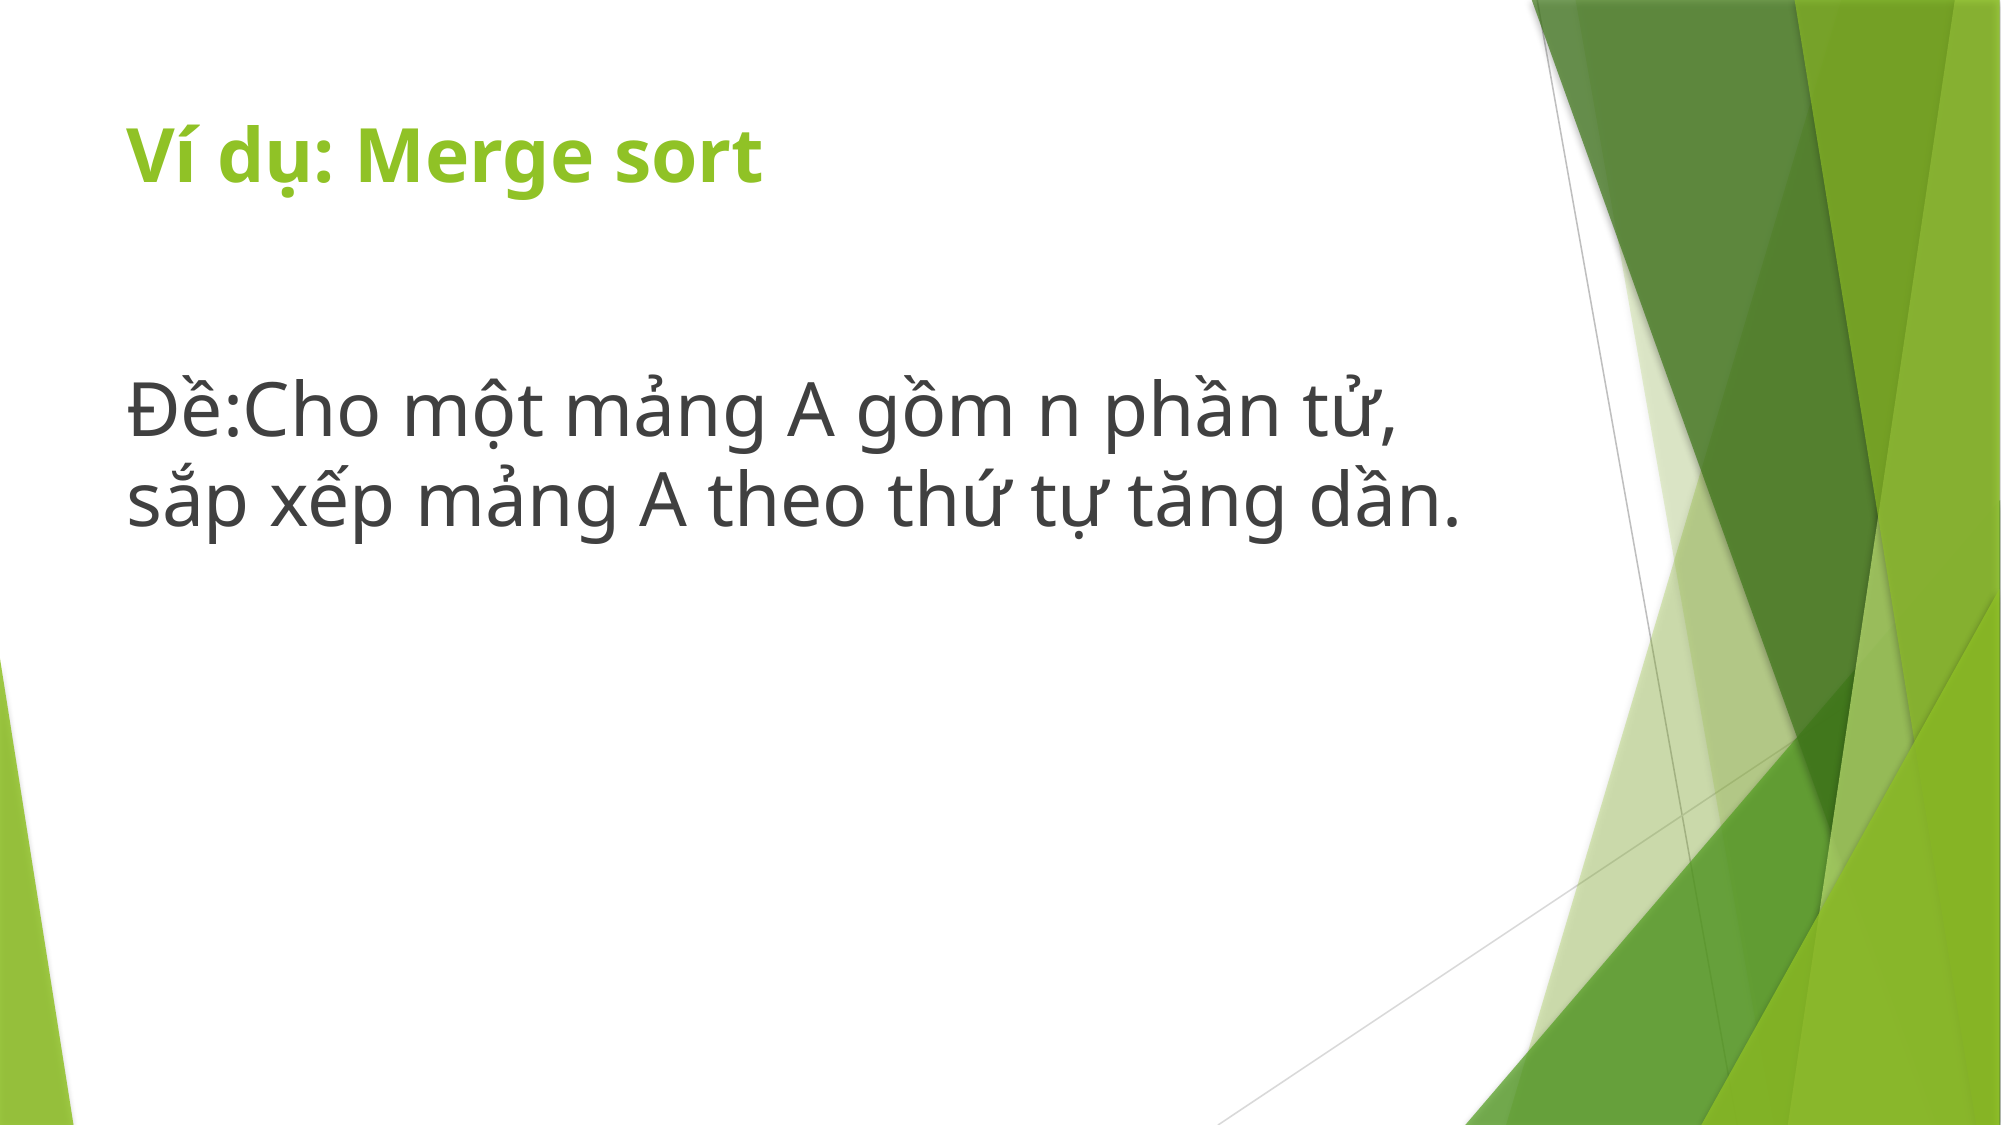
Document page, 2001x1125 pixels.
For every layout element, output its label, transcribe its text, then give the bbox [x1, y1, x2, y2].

list Đề:Cho một mảng A gồm n phần tử, sắp xếp mảng A theo thứ tự tăng dần. [111, 354, 1522, 992]
title Ví dụ: Merge sort [111, 99, 1522, 317]
